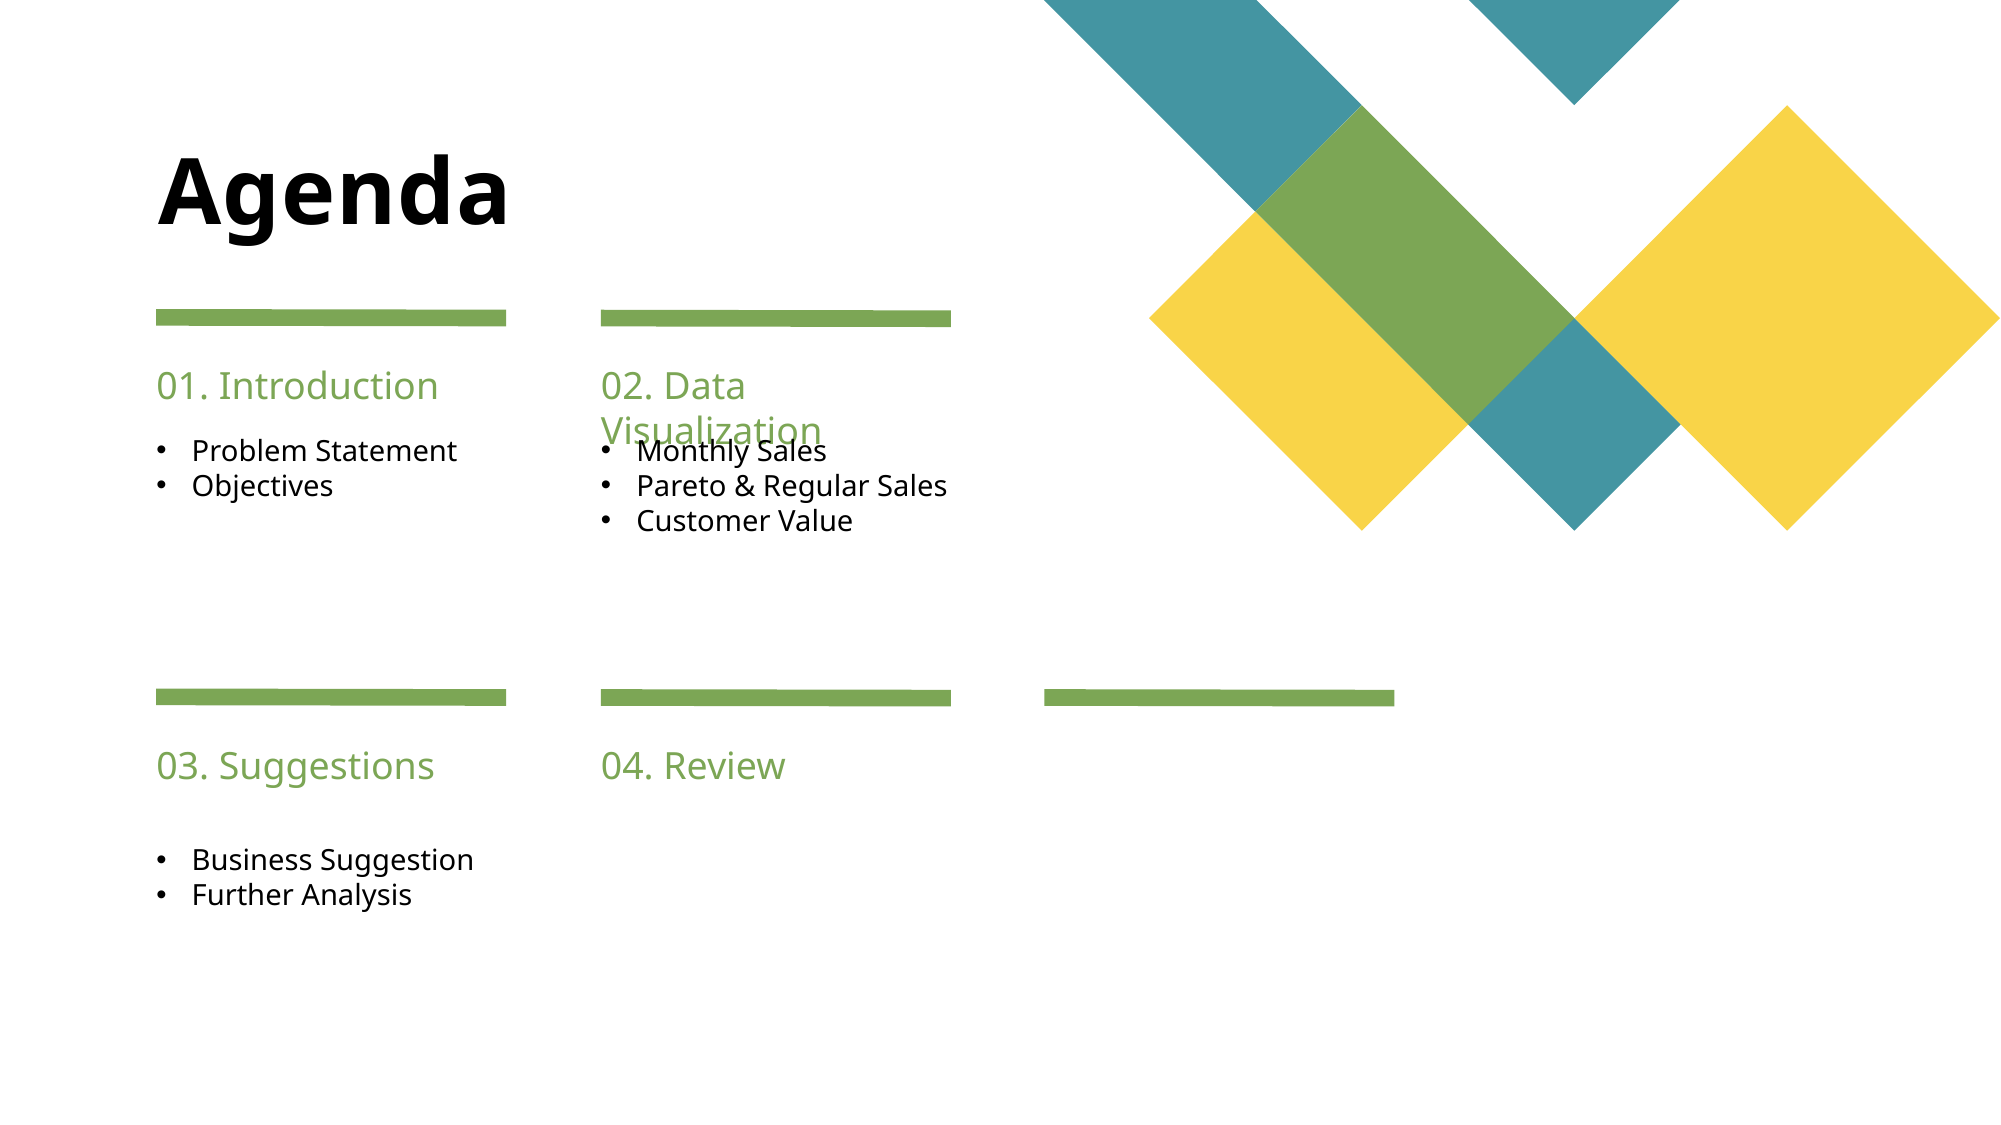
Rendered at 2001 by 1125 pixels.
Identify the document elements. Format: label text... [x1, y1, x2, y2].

list 01. Introduction [156, 362, 507, 397]
list Problem Statement Objectives [156, 432, 507, 493]
title Agenda [158, 144, 969, 245]
text_box Monthly Sales Pareto & Regular Sales Customer Value [600, 431, 951, 541]
text_box Business Suggestion Further Analysis [156, 841, 507, 903]
list 03. Suggestions [156, 741, 507, 776]
list 02. Data Visualization [600, 362, 969, 397]
list 04. Review [600, 741, 950, 776]
